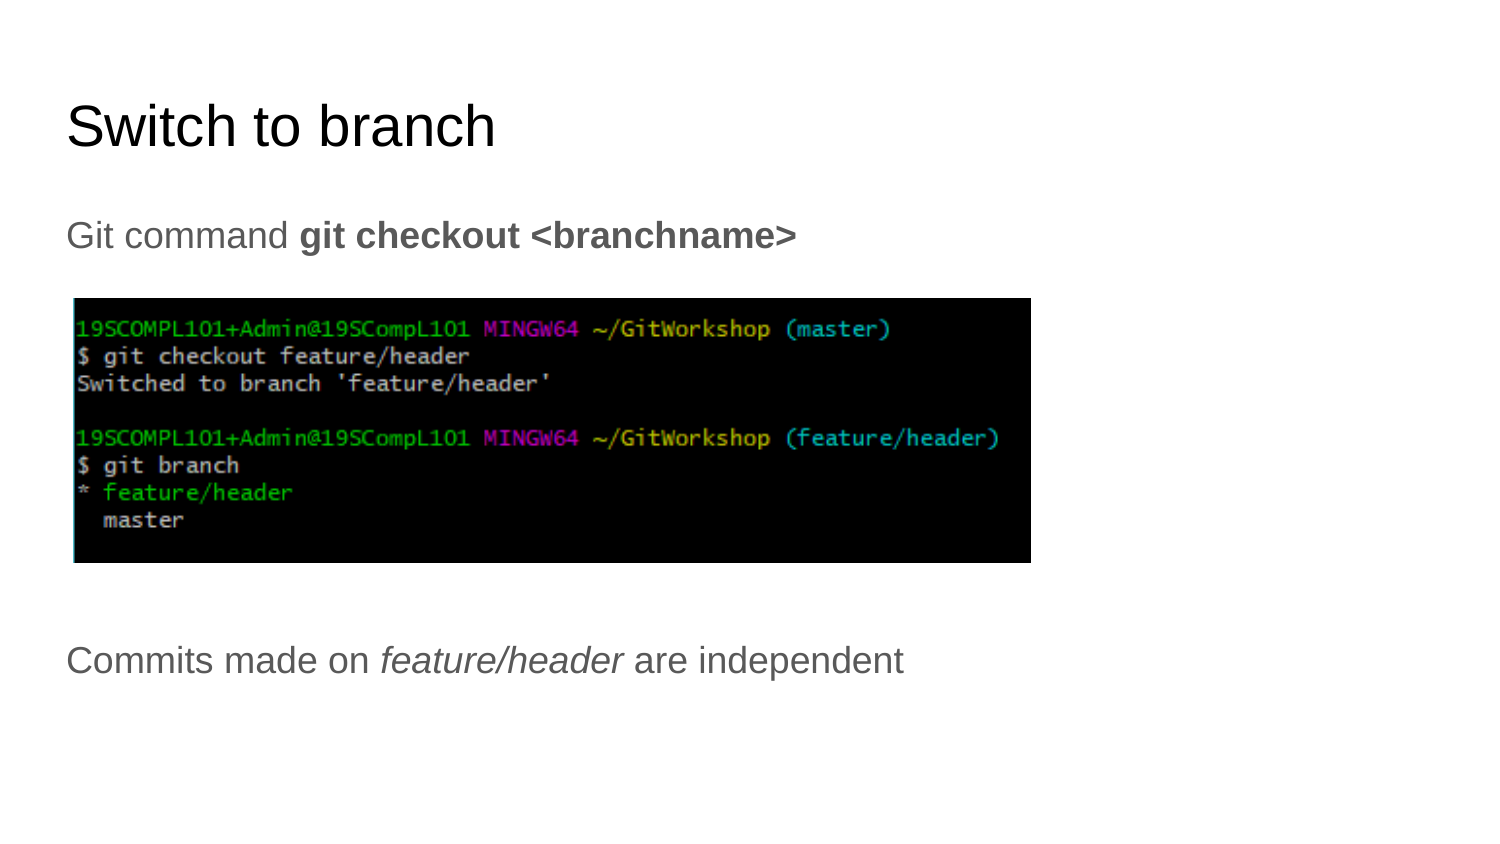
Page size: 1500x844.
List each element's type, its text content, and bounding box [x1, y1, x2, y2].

picture [73, 298, 1031, 563]
list Git command git checkout <branchname> Commits made on feature/header are independent [51, 189, 1449, 750]
title Switch to branch [51, 72, 1449, 167]
